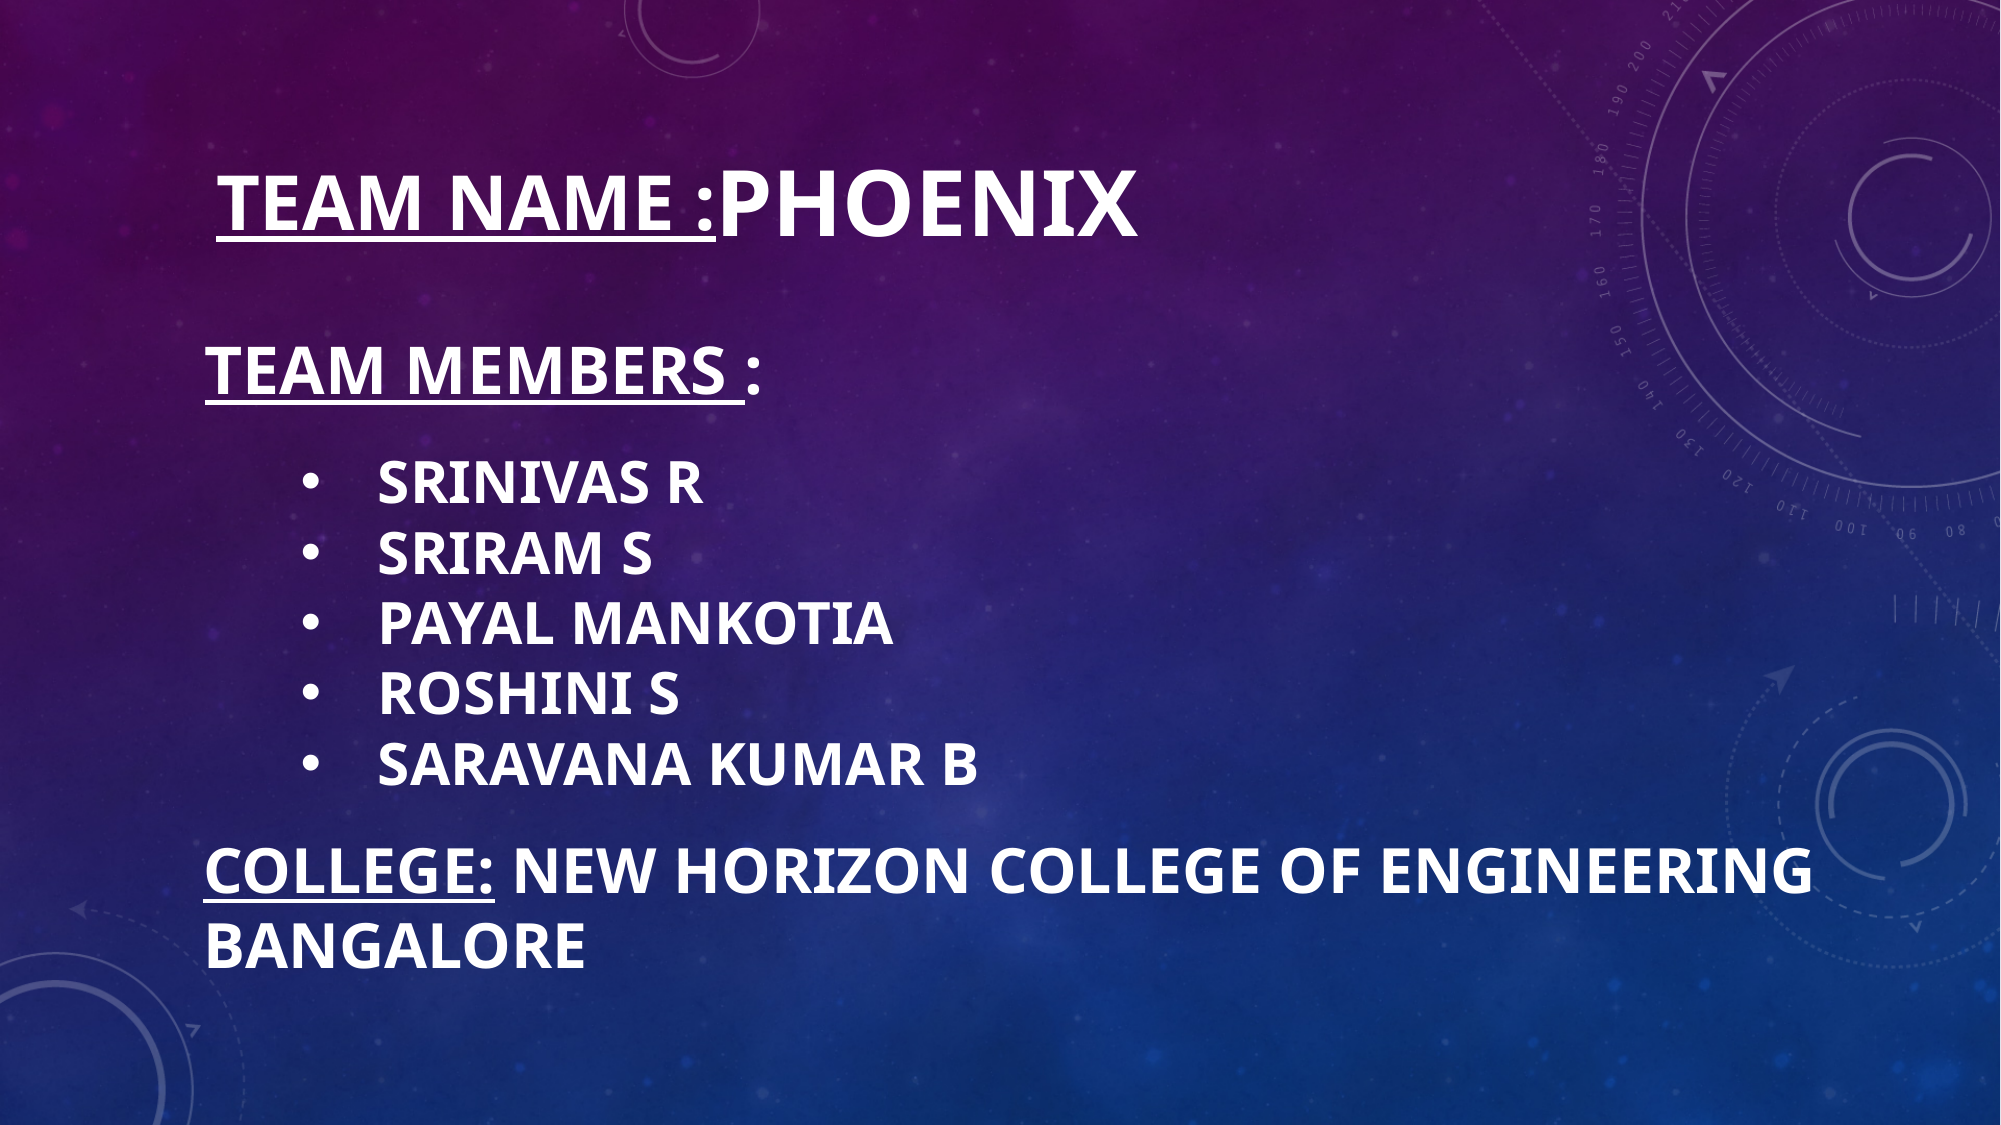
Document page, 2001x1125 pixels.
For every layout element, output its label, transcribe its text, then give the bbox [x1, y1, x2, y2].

text_box TEAM MEMBERS : [188, 284, 781, 453]
picture [0, 0, 2001, 1125]
text_box PHOENIX [661, 115, 1217, 285]
text_box TEAM NAME : [188, 115, 661, 284]
text_box Srinivas r Sriram s Payal mankotia Roshini s Saravana kumar b [285, 419, 999, 822]
text_box College: new horizon college of engineering Bangalore [188, 822, 1849, 991]
